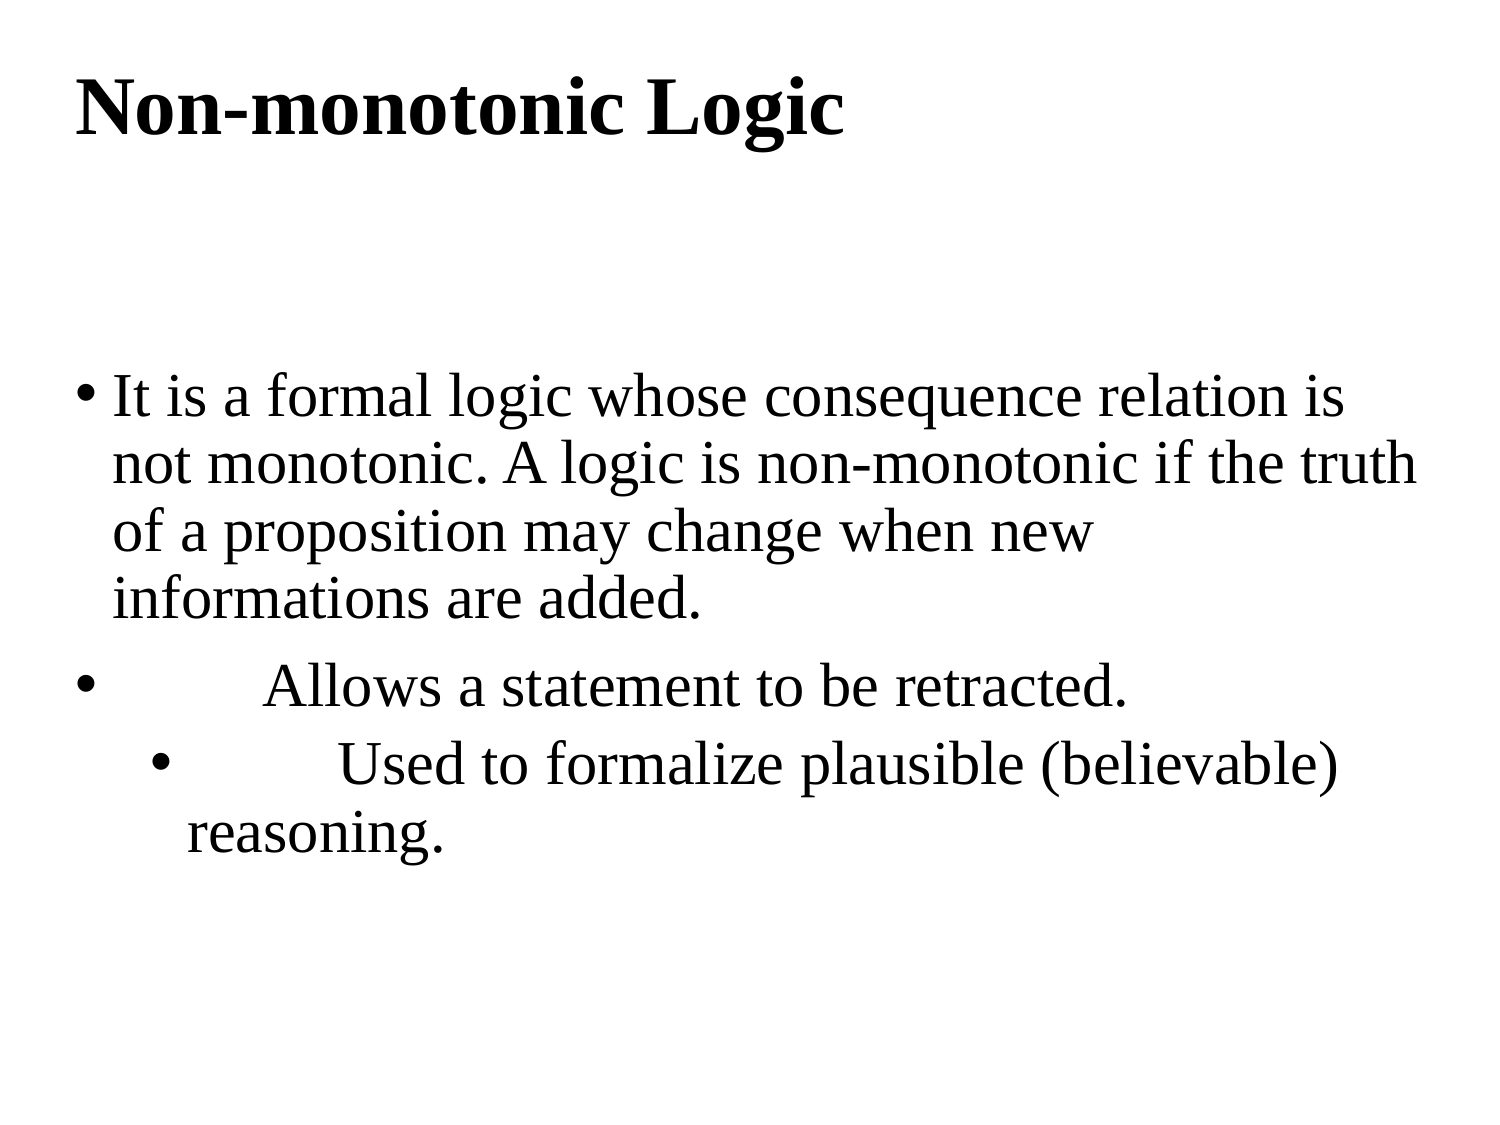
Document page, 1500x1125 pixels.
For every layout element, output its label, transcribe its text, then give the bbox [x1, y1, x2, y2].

title Non-monotonic Logic [75, 44, 1425, 171]
subtitle It is a formal logic whose consequence relation is not monotonic. A logic is non-monotonic if the truth of a proposition may change when new informations are added. Allows a statement to be retracted. Used to formalize plausible (believable) reasoning. [75, 178, 1425, 1050]
